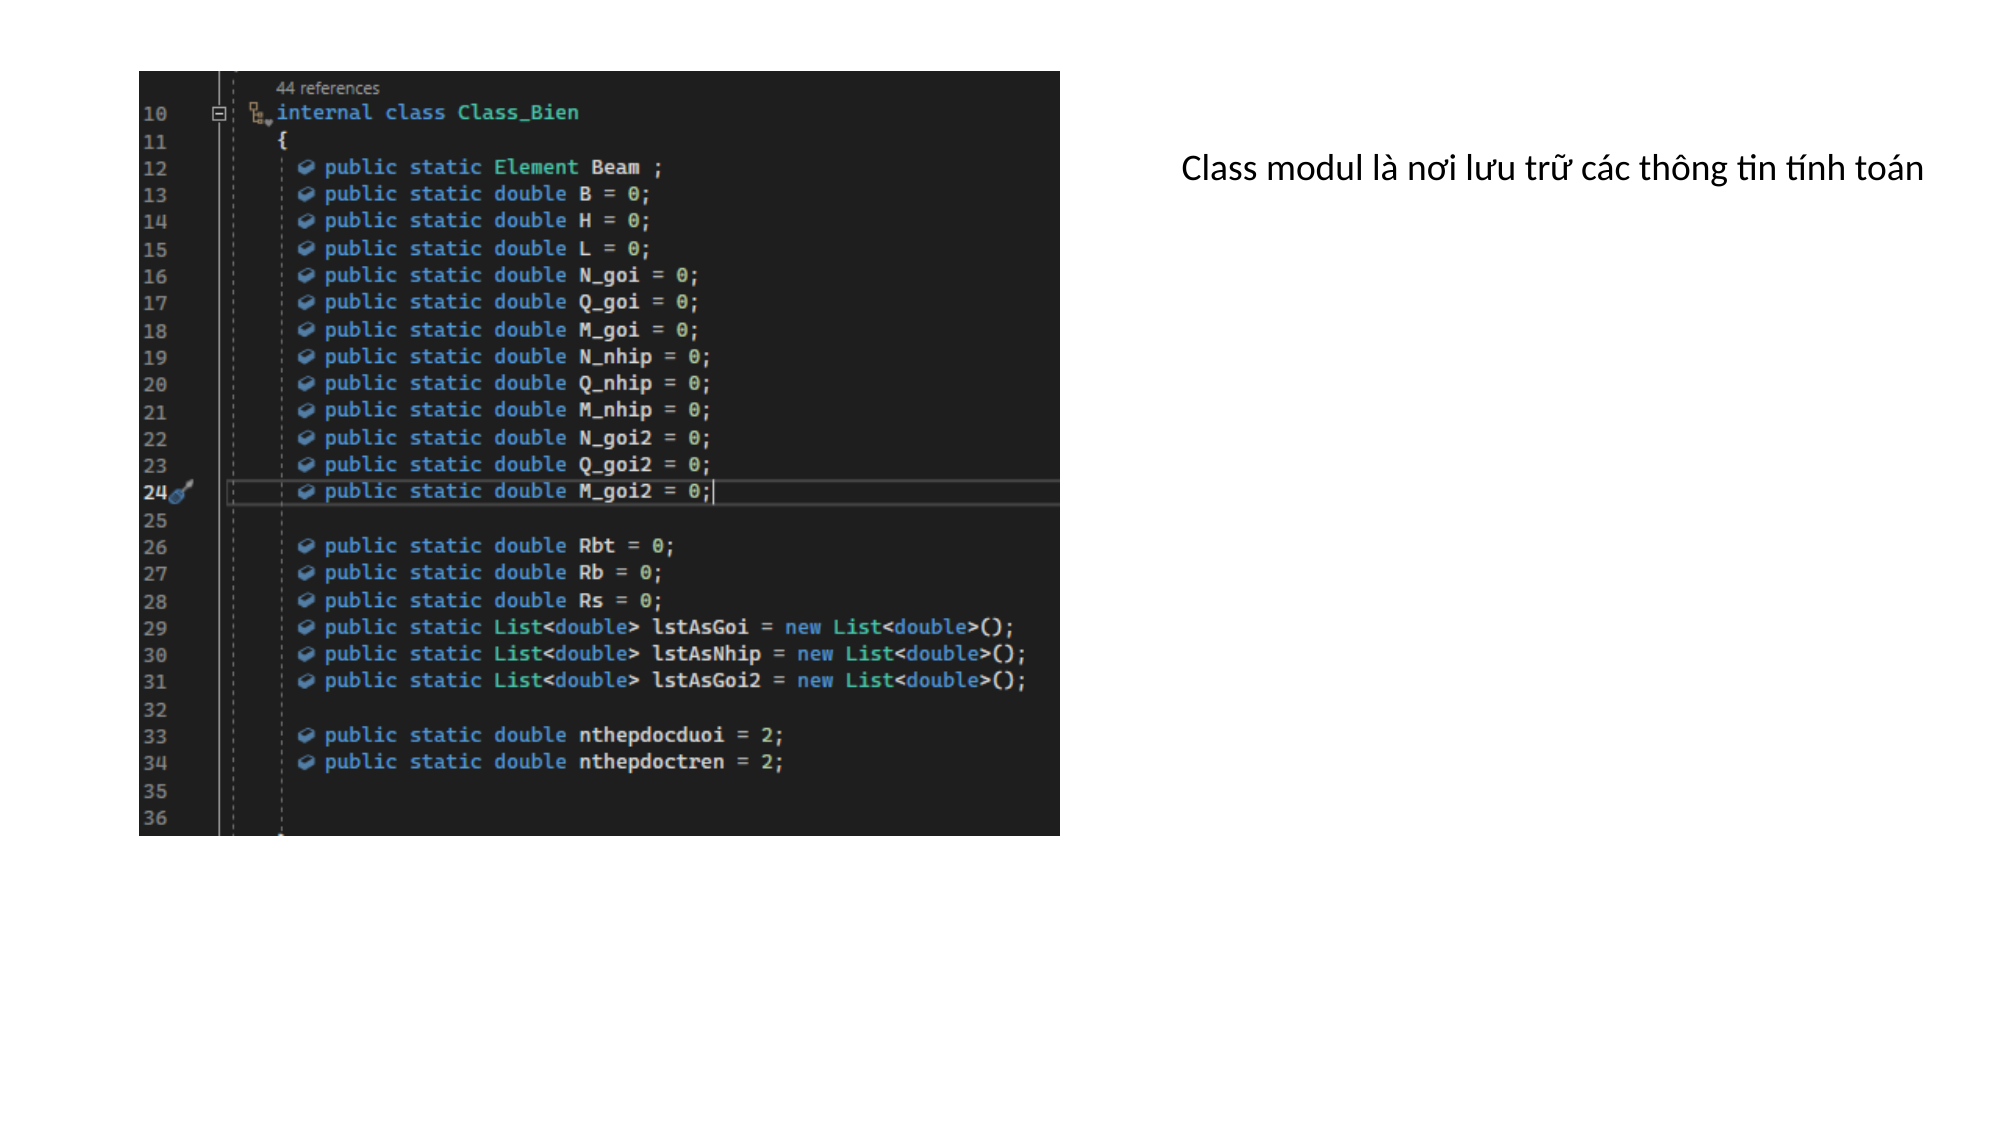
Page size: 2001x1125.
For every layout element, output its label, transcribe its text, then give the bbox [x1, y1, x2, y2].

text_box Class modul là nơi lưu trữ các thông tin tính toán [1166, 135, 1941, 196]
picture [139, 71, 1060, 836]
